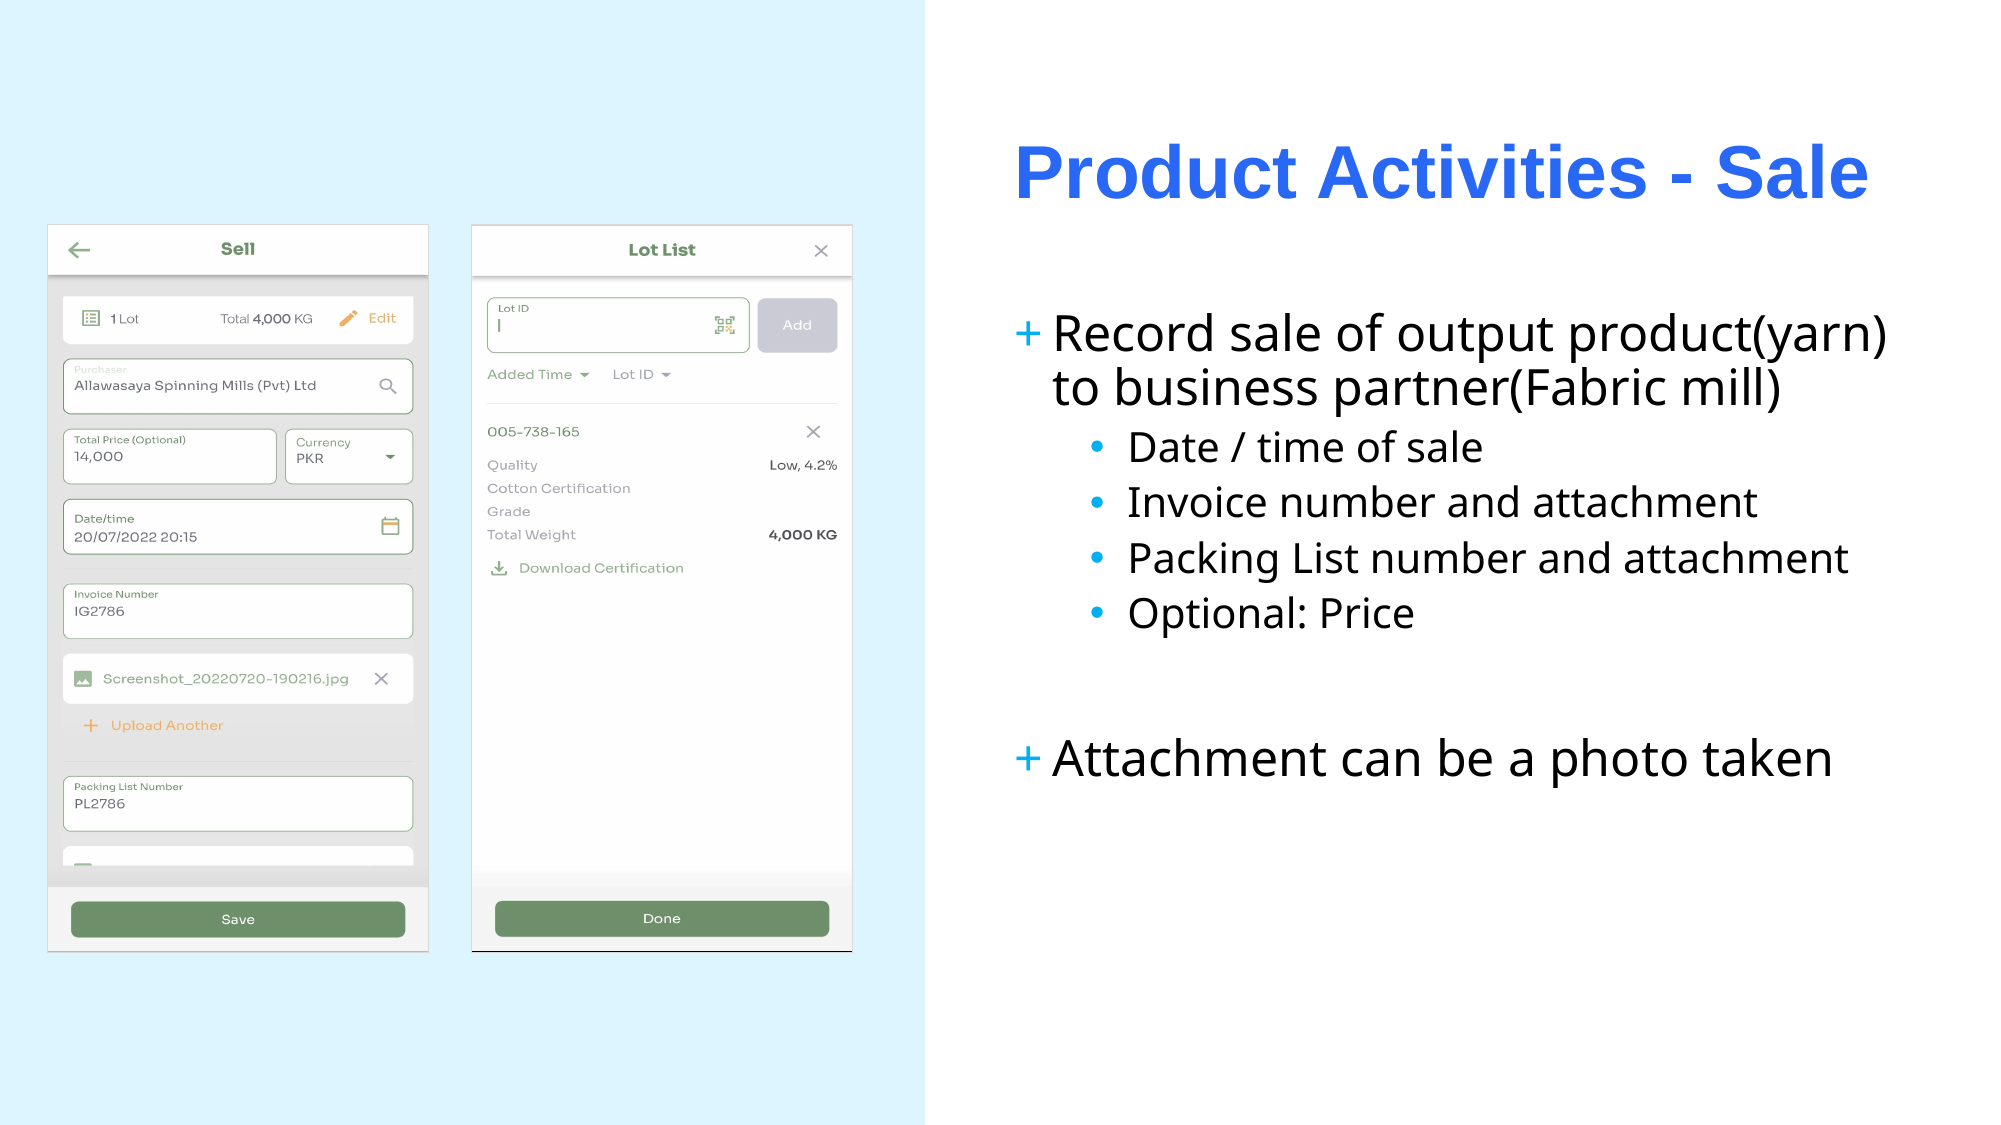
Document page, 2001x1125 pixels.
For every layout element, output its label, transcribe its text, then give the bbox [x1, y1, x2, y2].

picture [471, 224, 853, 953]
title Product Activities - Sale [999, 115, 1939, 222]
list Record sale of output product(yarn) to business partner(Fabric mill) Date / time of sale Invoice number and attachment Packing List number and attachment Optional: Price Attachment can be a photo taken [999, 300, 1939, 800]
picture [47, 224, 429, 953]
